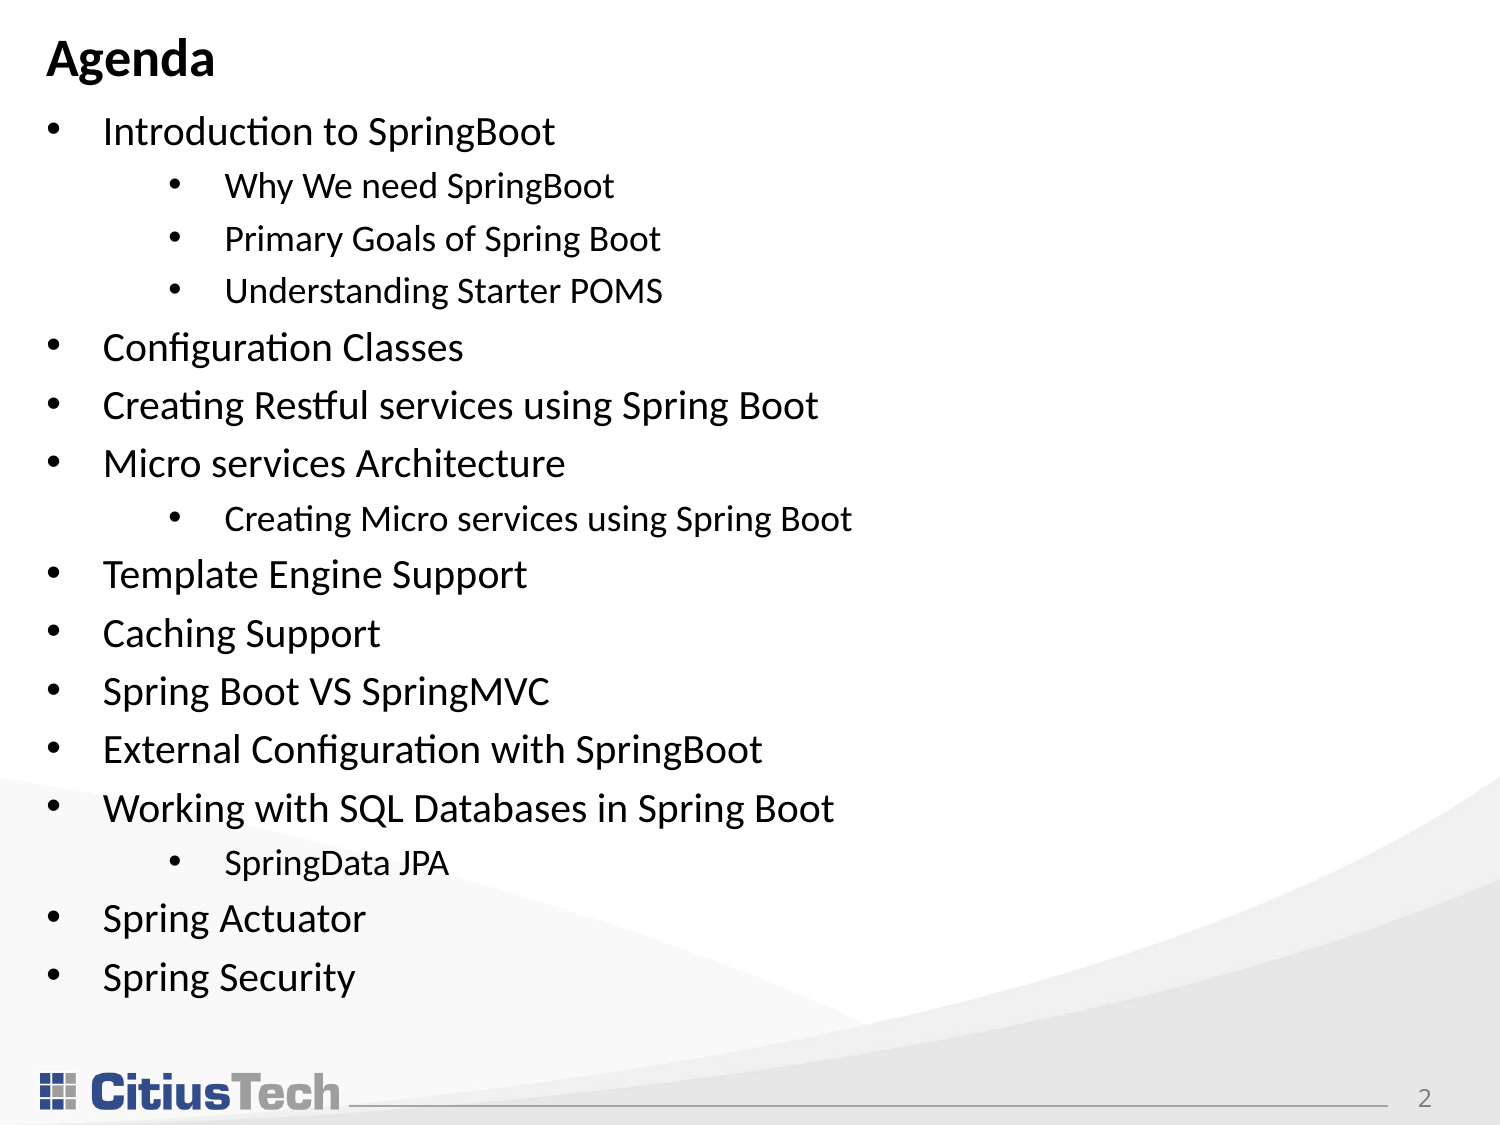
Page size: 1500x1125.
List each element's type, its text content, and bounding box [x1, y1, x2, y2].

list Introduction to SpringBoot Why We need SpringBoot Primary Goals of Spring Boot Understanding Starter POMS Configuration Classes Creating Restful services using Spring Boot Micro services Architecture Creating Micro services using Spring Boot Template Engine Support Caching Support Spring Boot VS SpringMVC External Configuration with SpringBoot Working with SQL Databases in Spring Boot SpringData JPA Spring Actuator Spring Security [31, 96, 1457, 1122]
text_box Agenda [31, 15, 1457, 95]
picture [0, 0, 1500, 1125]
